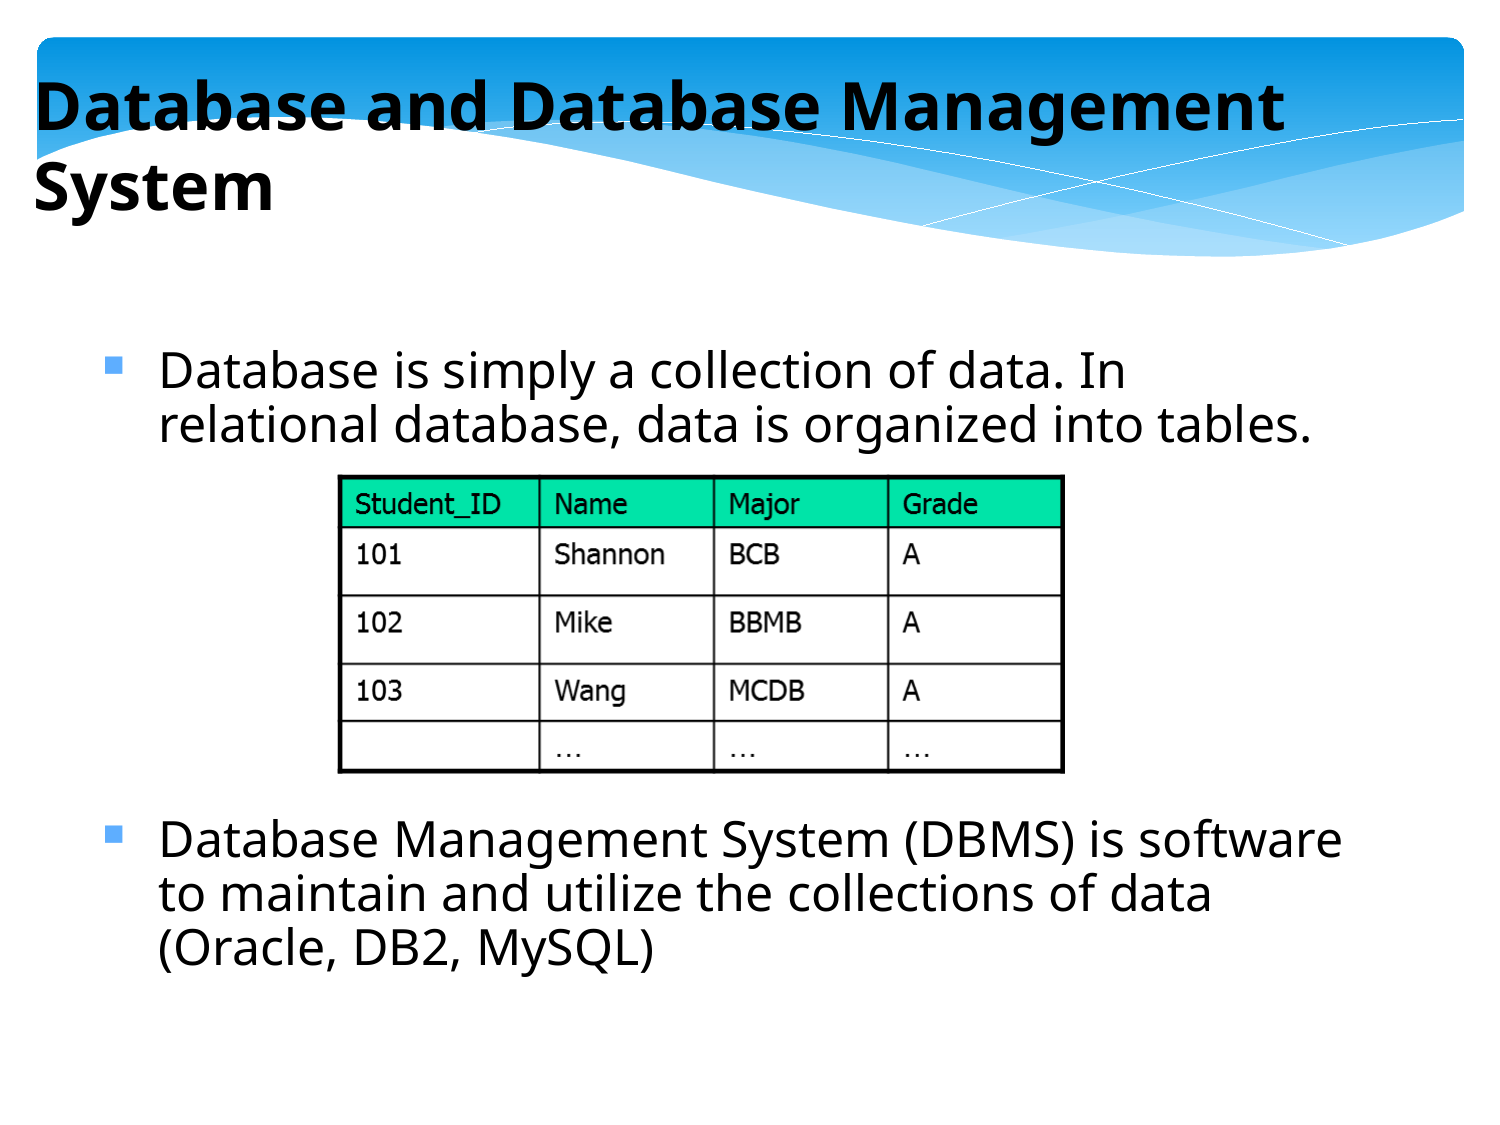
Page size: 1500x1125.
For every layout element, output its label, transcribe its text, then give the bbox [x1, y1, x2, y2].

text_box Database is simply a collection of data. In relational database, data is organized into tables. Database Management System (DBMS) is software to maintain and utilize the collections of data (Oracle, DB2, MySQL) [87, 337, 1363, 1013]
text_box Database and Database Management System [18, 124, 1432, 232]
picture [337, 474, 1068, 782]
